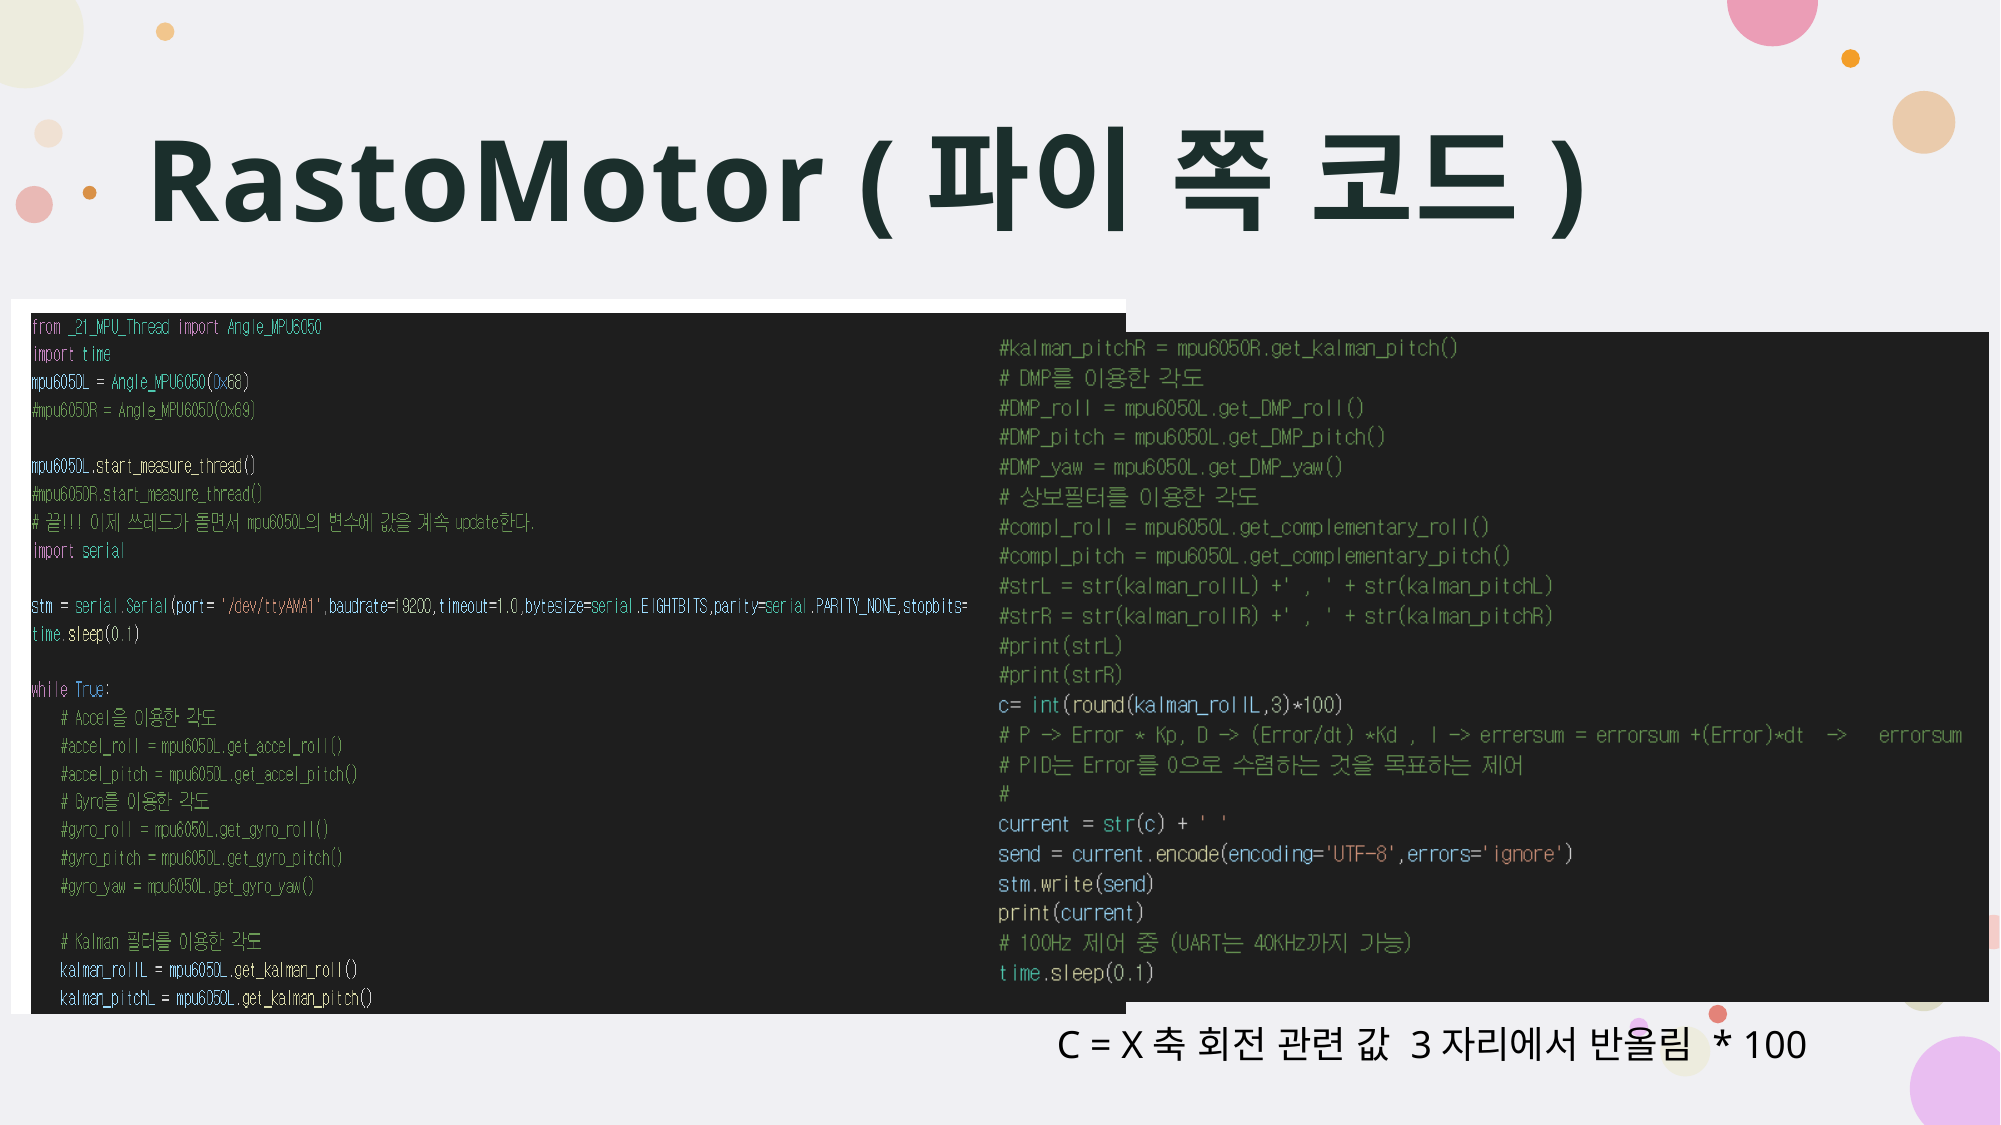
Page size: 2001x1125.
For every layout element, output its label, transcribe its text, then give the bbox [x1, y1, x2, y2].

title RastoMotor (파이 쪽 코드) [127, 59, 1877, 278]
picture [967, 332, 1989, 1002]
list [11, 299, 1126, 1014]
text_box C = X축 회전 관련 값 3자리에서 반올림 * 100 [1042, 1013, 1924, 1073]
